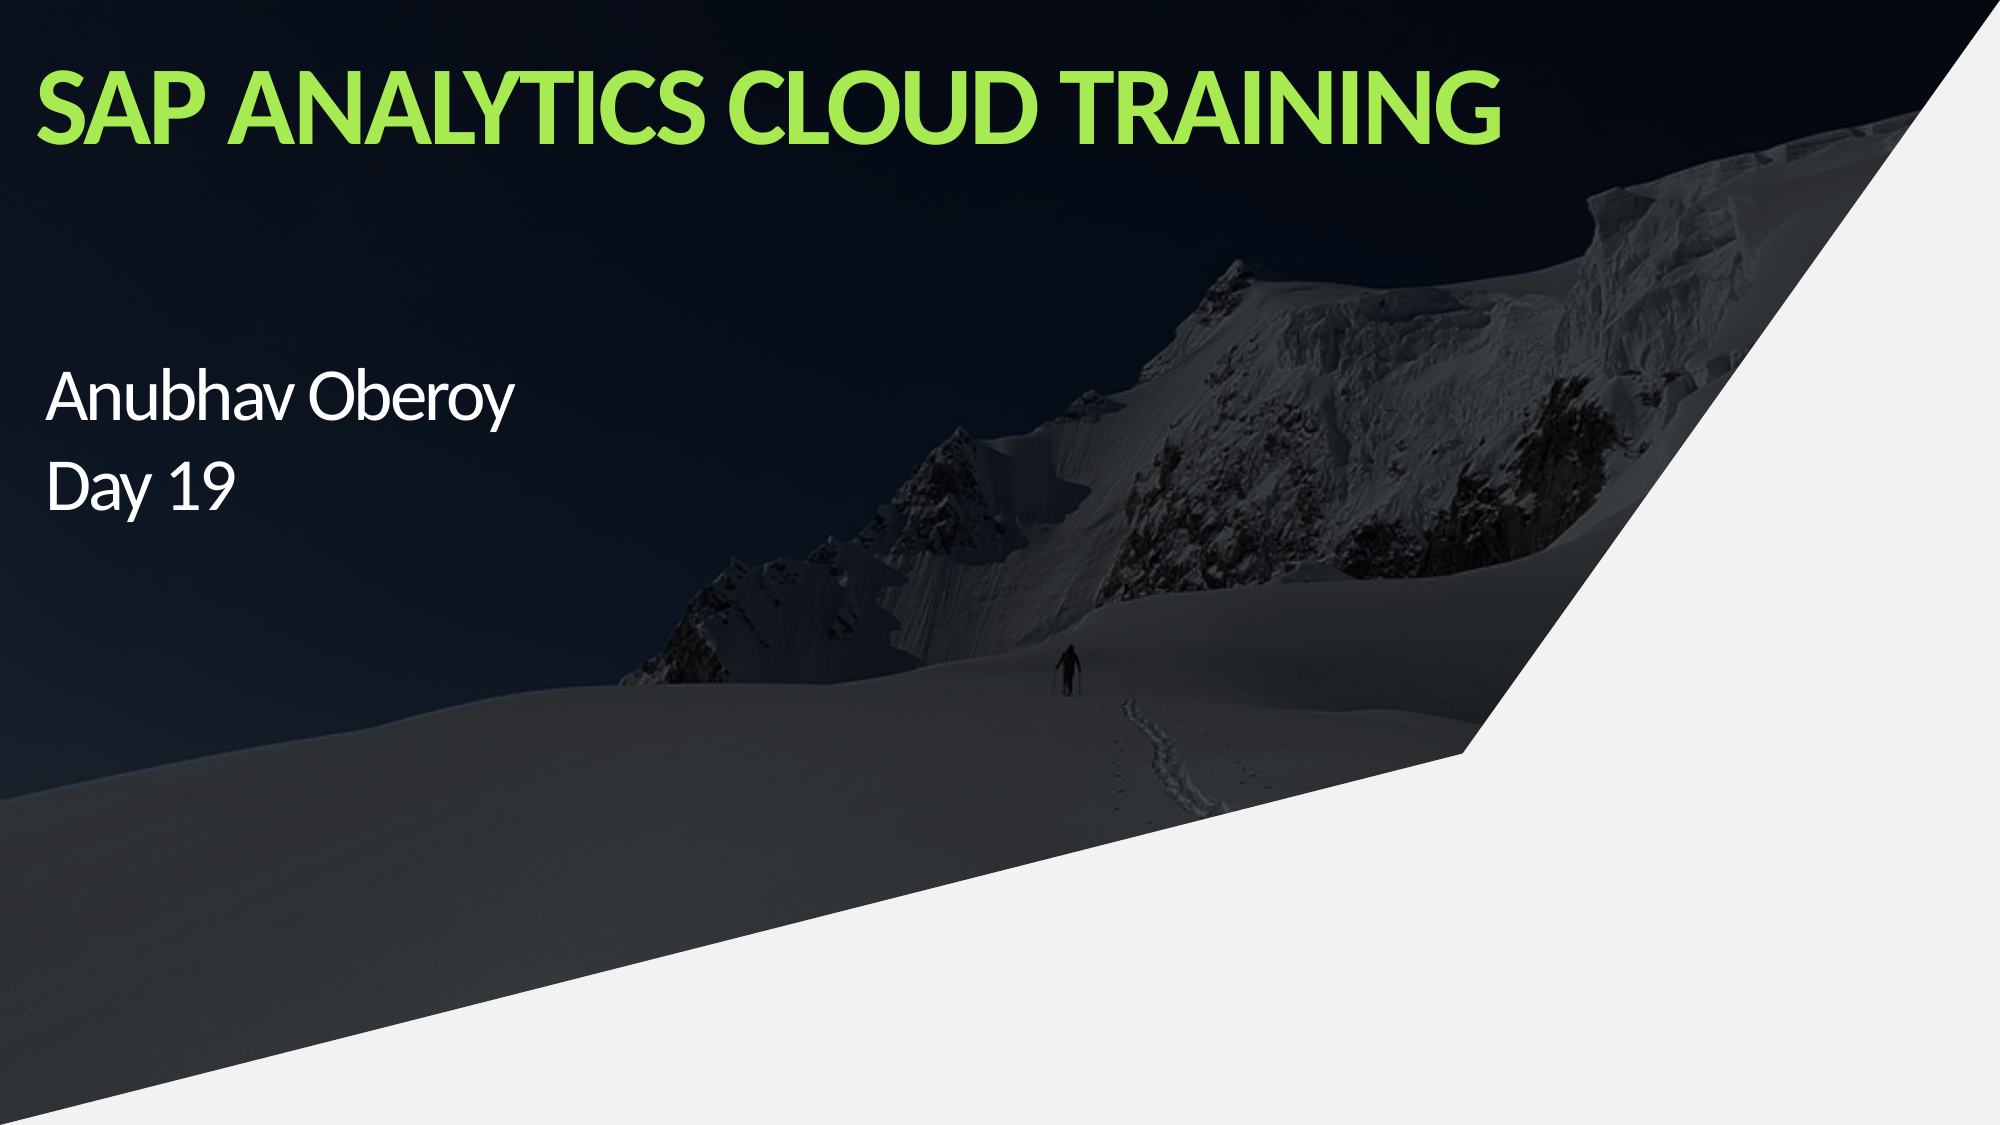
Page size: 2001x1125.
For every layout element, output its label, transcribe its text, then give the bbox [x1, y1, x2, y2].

text_box Anubhav Oberoy Day 19 [30, 338, 1119, 533]
text_box [0, 0, 2000, 1125]
text_box SAP Analytics cloud training [20, 25, 1695, 175]
